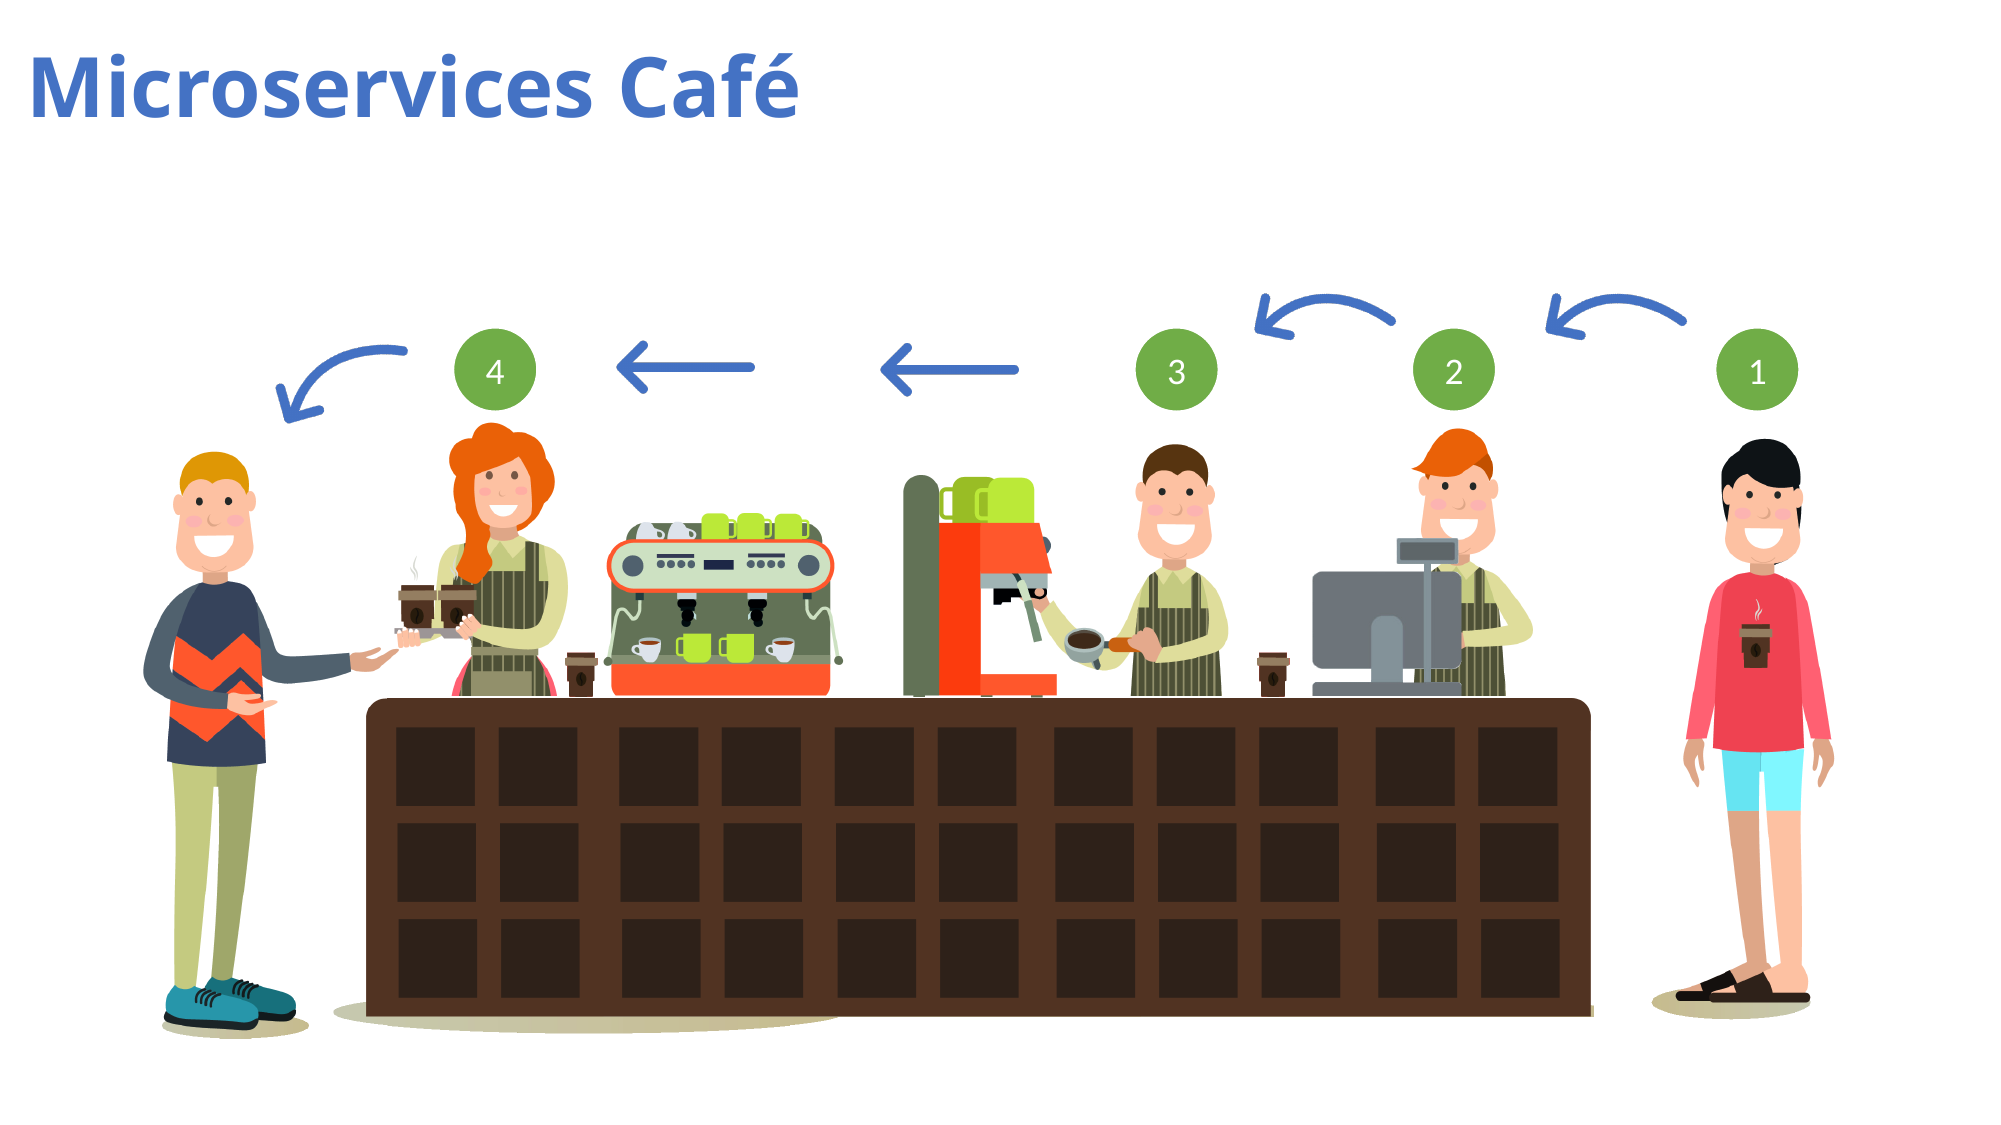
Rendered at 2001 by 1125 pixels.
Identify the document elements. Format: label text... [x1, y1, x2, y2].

text_box 4 [451, 325, 540, 407]
text_box 2 [1409, 325, 1499, 407]
text_box 1 [1713, 325, 1802, 407]
text_box 3 [1132, 325, 1221, 407]
text_box Microservices Café [11, 26, 818, 142]
picture [105, 231, 1895, 1065]
